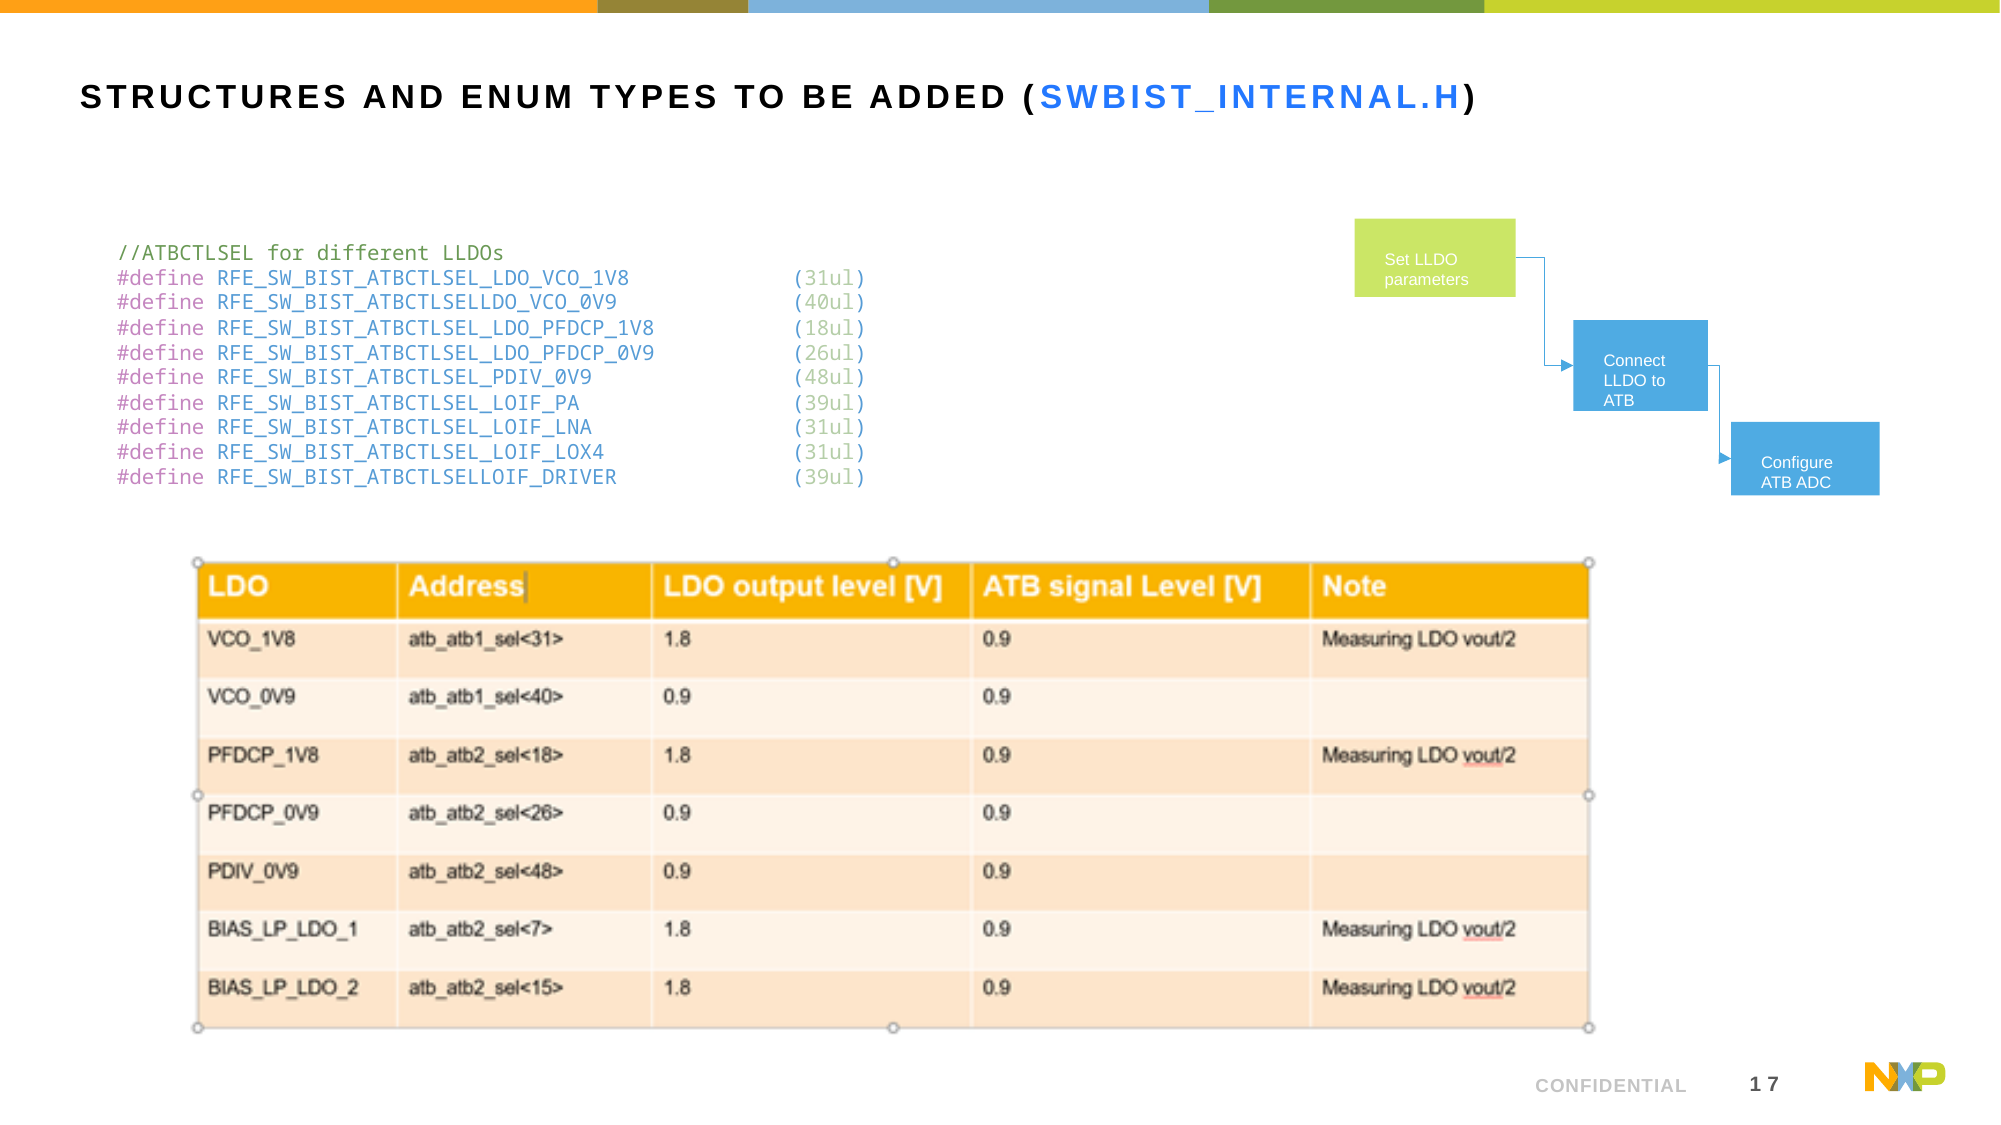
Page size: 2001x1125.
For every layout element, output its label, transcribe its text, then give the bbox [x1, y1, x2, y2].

title Structures and ENUM types to be added (SWBist_internal.h) [64, 67, 1940, 176]
text_box //ATBCTLSEL for different LLDOs #define RFE_SW_BIST_ATBCTLSEL_LDO_VCO_1V8 (31ul) #define RFE_SW_BIST_ATBCTLSELLDO_VCO_0V9 (40ul) #define RFE_SW_BIST_ATBCTLSEL_LDO_PFDCP_1V8 (18ul) #define RFE_SW_BIST_ATBCTLSEL_LDO_PFDCP_0V9 (26ul) #define RFE_SW_BIST_ATBCTLSEL_PDIV_0V9 (48ul) #define RFE_SW_BIST_ATBCTLSEL_LOIF_PA (39ul) #define RFE_SW_BIST_ATBCTLSEL_LOIF_LNA (31ul) #define RFE_SW_BIST_ATBCTLSEL_LOIF_LOX4 (31ul) #define RFE_SW_BIST_ATBCTLSELLOIF_DRIVER (39ul) [101, 231, 1349, 497]
picture [189, 555, 1601, 1039]
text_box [1354, 218, 1880, 496]
